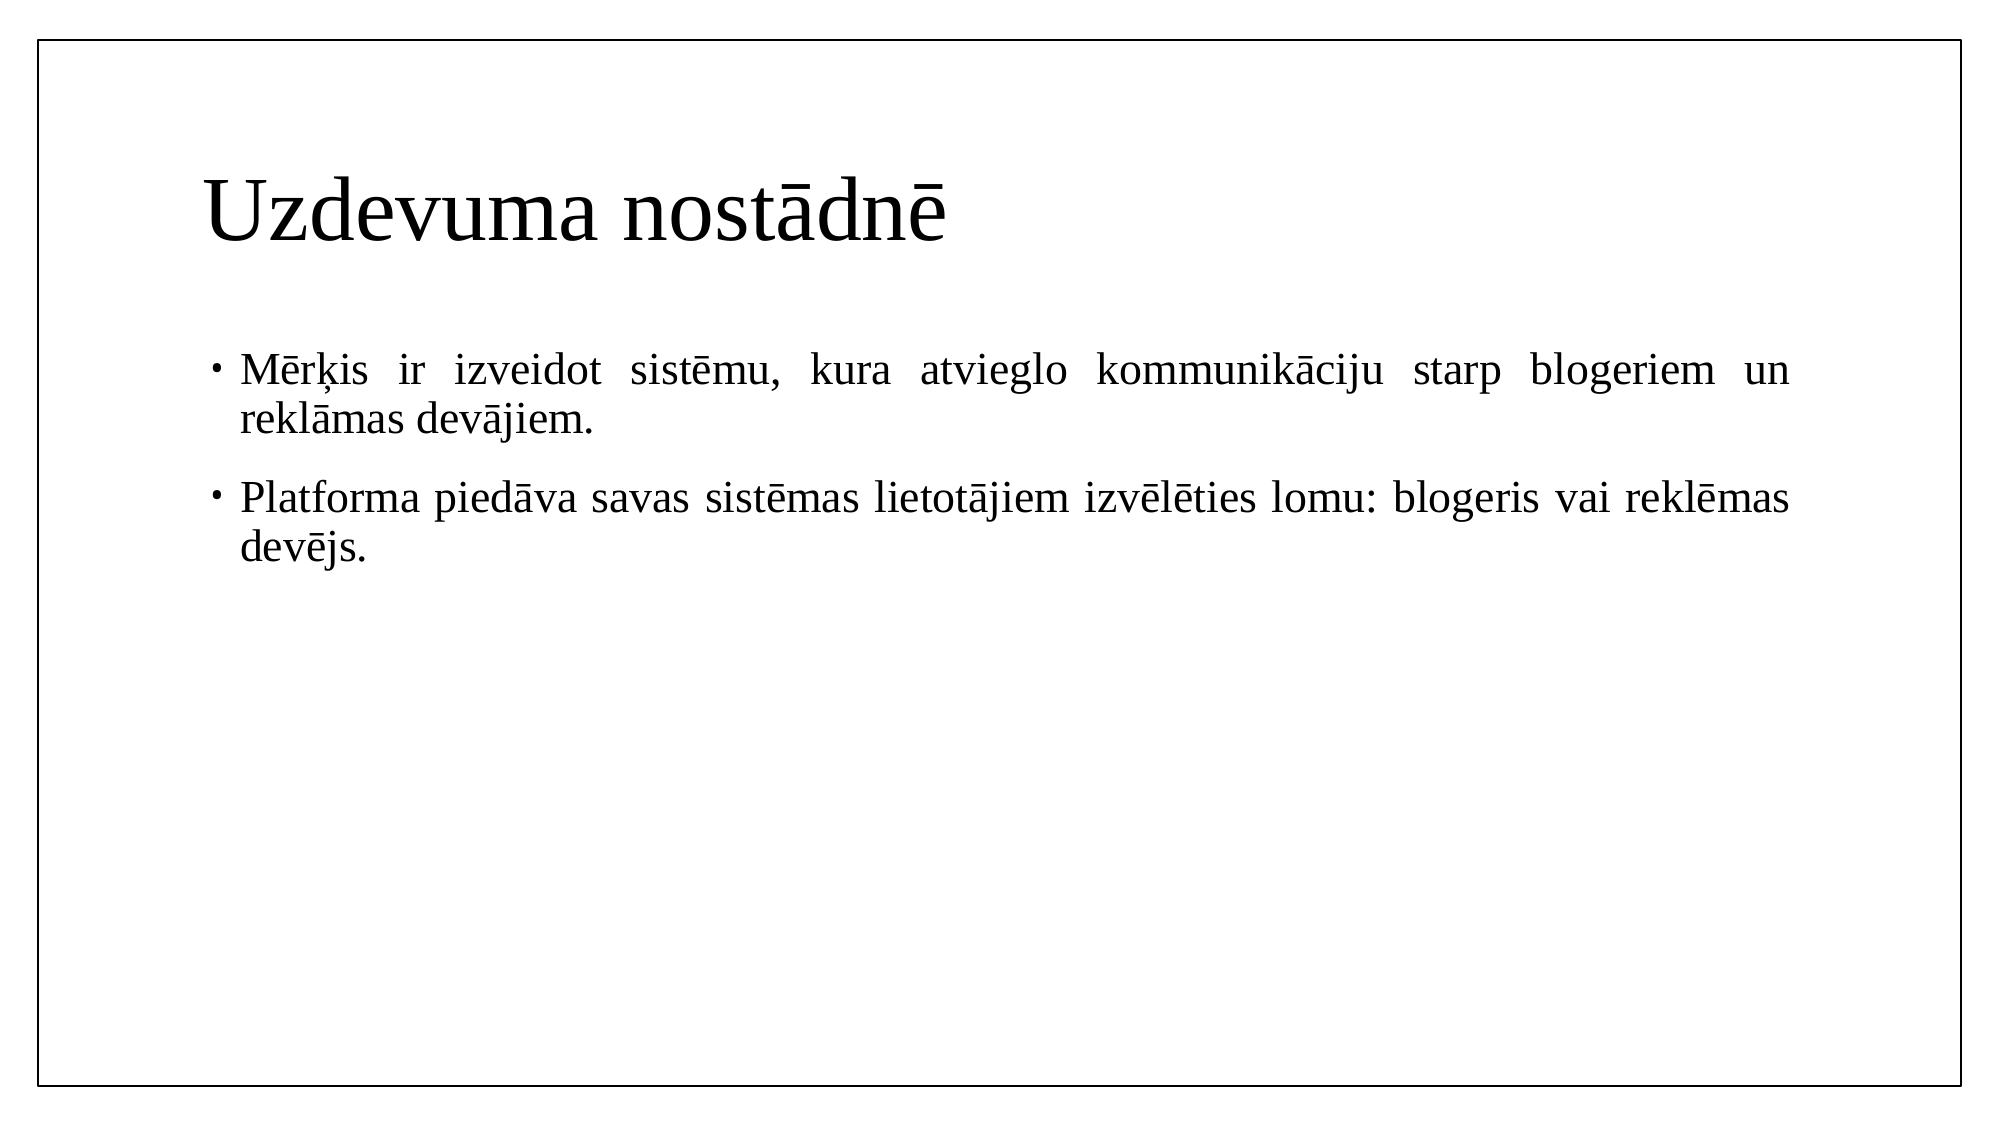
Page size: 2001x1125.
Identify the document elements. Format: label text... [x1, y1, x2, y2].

list Mērķis ir izveidot sistēmu, kura atvieglo kommunikāciju starp blogeriem un reklāmas devājiem. Platforma piedāva savas sistēmas lietotājiem izvēlēties lomu: blogeris vai reklēmas devējs. [187, 337, 1808, 1000]
title Uzdevuma nostādnē [187, 99, 1808, 323]
